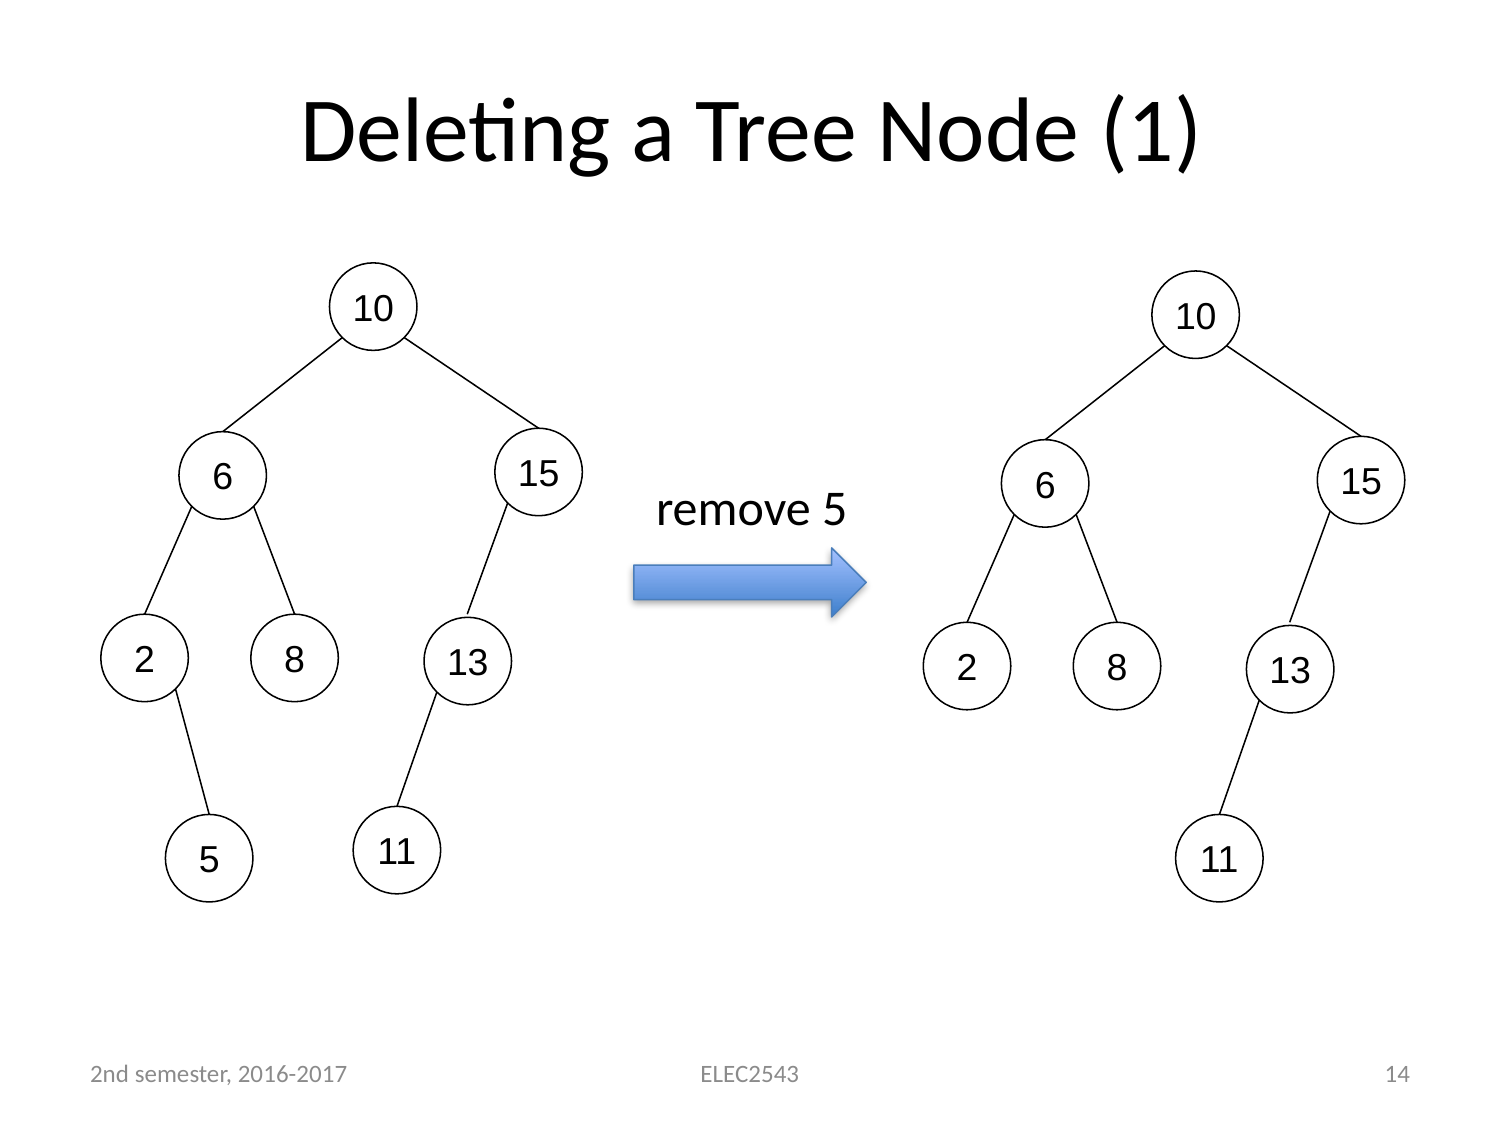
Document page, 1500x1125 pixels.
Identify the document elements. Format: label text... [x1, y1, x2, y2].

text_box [633, 467, 867, 618]
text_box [923, 270, 1406, 903]
title Deleting a Tree Node (1) [76, 31, 1427, 219]
footer ELEC2543 [512, 1042, 988, 1103]
slide_number 2nd semester, 2016-2017 [75, 1042, 425, 1103]
slide_number 14 [1074, 1042, 1425, 1103]
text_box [100, 262, 583, 903]
